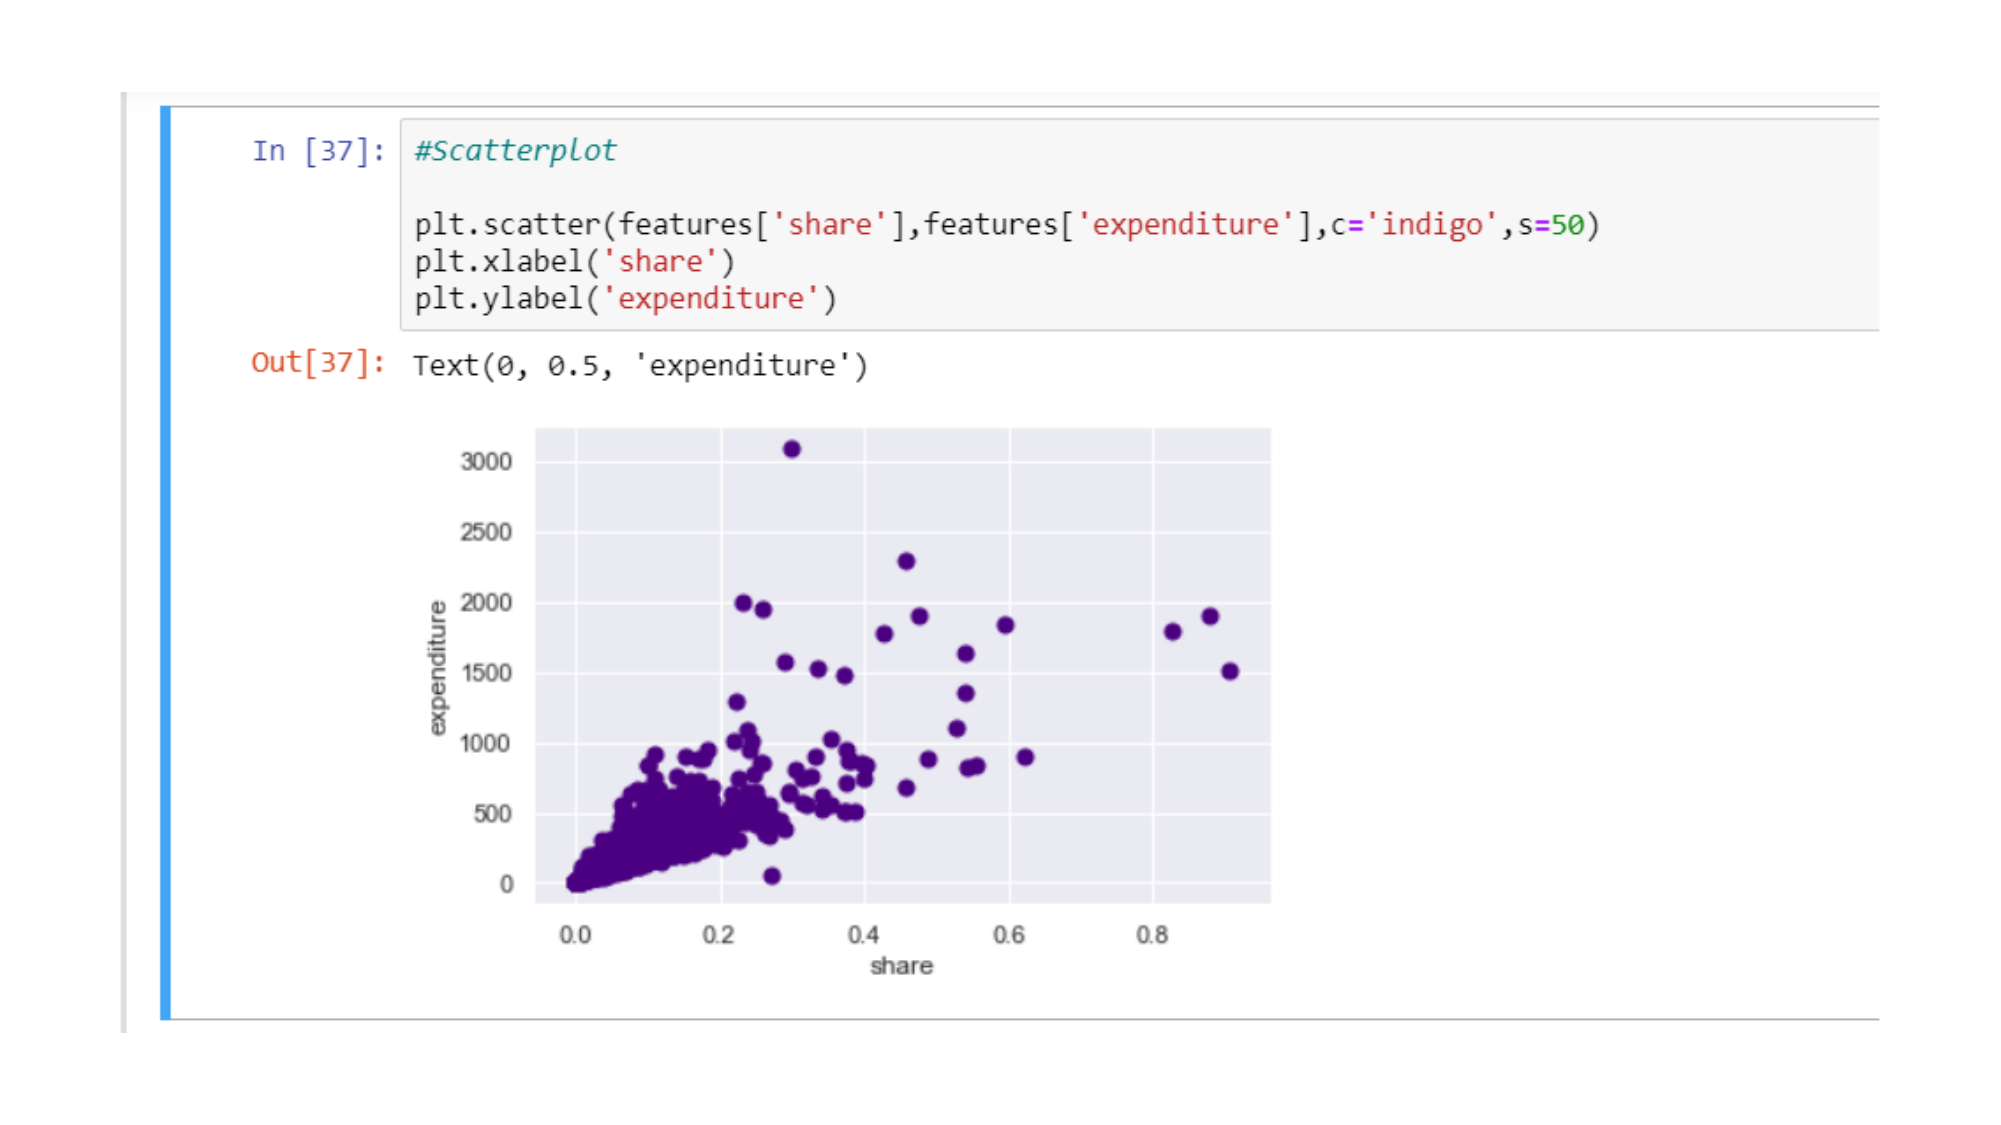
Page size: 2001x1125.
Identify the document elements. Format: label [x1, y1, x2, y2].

list [120, 92, 1880, 1033]
